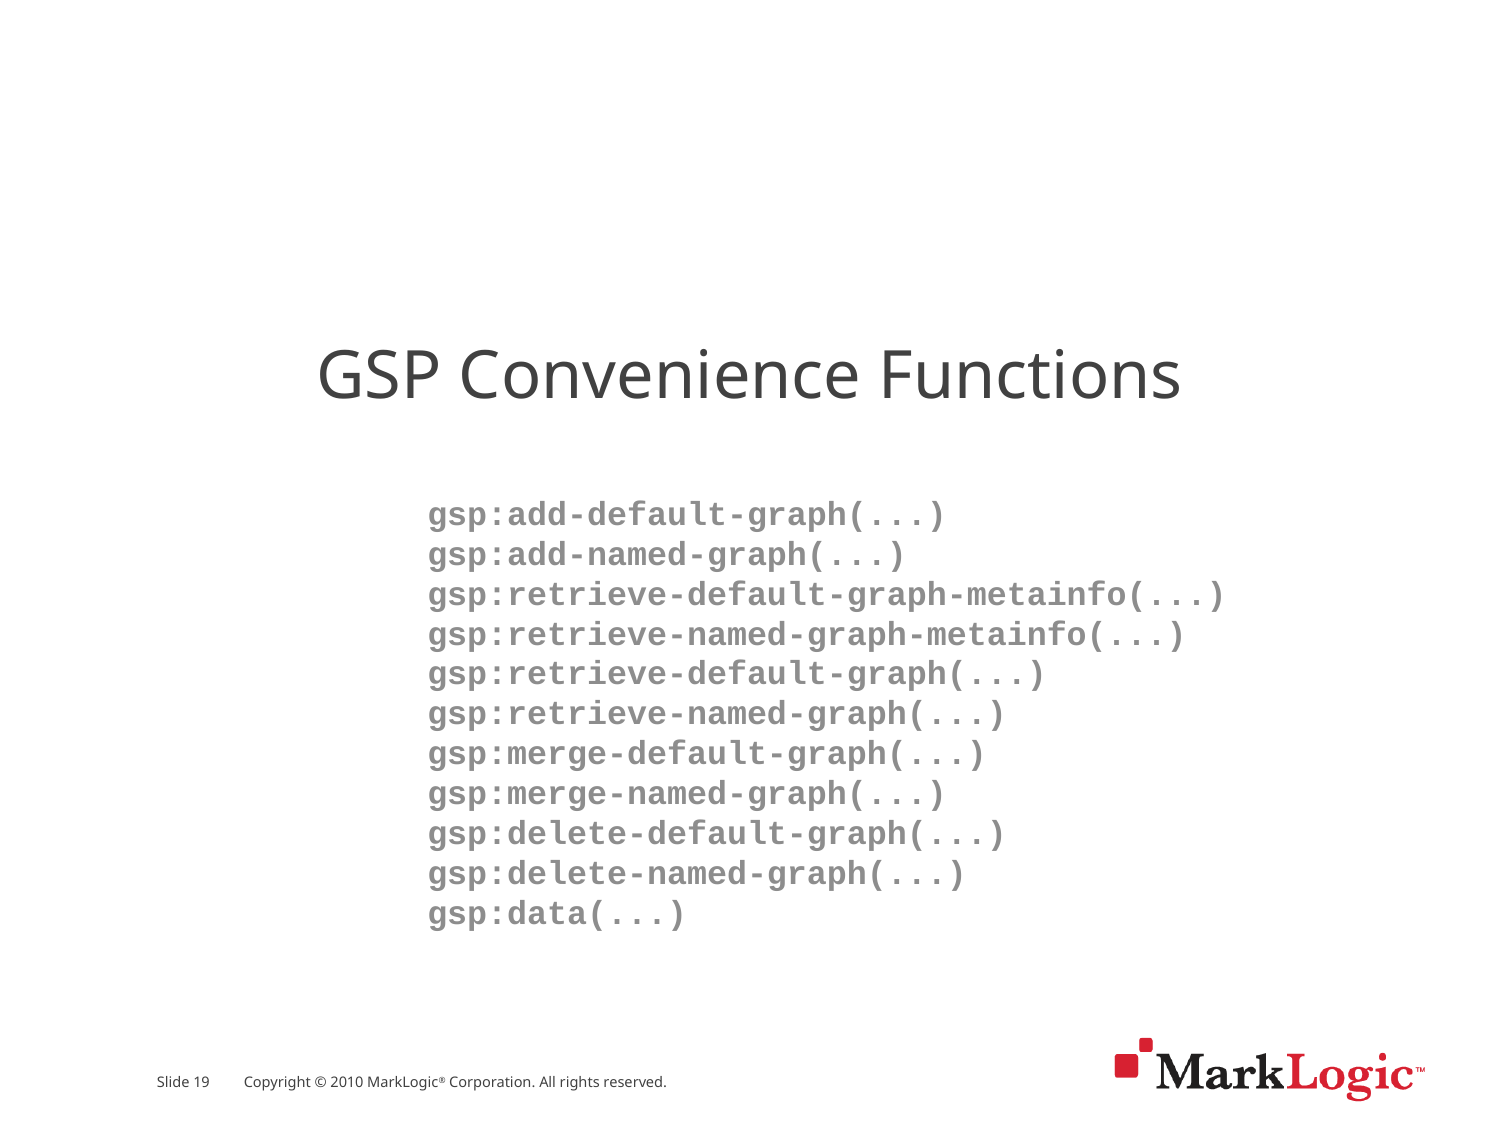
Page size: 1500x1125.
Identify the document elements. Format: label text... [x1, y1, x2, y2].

text_box GSP Convenience Functions gsp:add-default-graph(...) gsp:add-named-graph(...) gsp:retrieve-default-graph-metainfo(...) gsp:retrieve-named-graph-metainfo(...) gsp:retrieve-default-graph(...) gsp:retrieve-named-graph(...) gsp:merge-default-graph(...) gsp:merge-named-graph(...) gsp:delete-default-graph(...) gsp:delete-named-graph(...) gsp:data(...) [112, 329, 1388, 1084]
picture [0, 1031, 1500, 1125]
